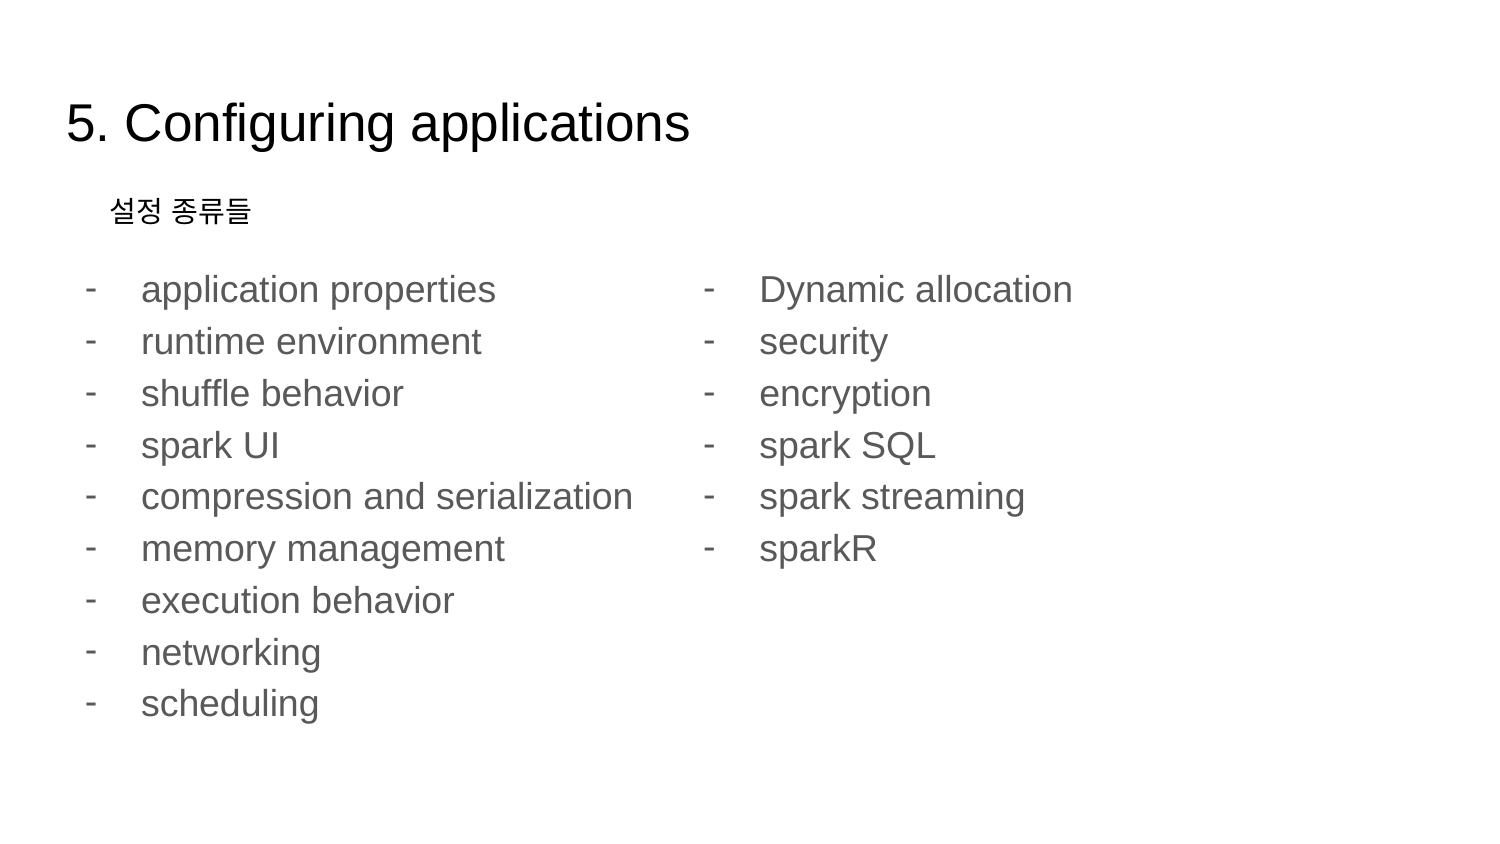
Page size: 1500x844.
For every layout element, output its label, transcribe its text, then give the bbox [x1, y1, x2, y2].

text_box 설정 종류들 [94, 177, 524, 243]
list Dynamic allocation security encryption spark SQL spark streaming sparkR [669, 243, 1369, 804]
list application properties runtime environment shuffle behavior spark UI compression and serialization memory management execution behavior networking scheduling [51, 243, 669, 804]
title 5. Configuring applications [51, 72, 1449, 167]
